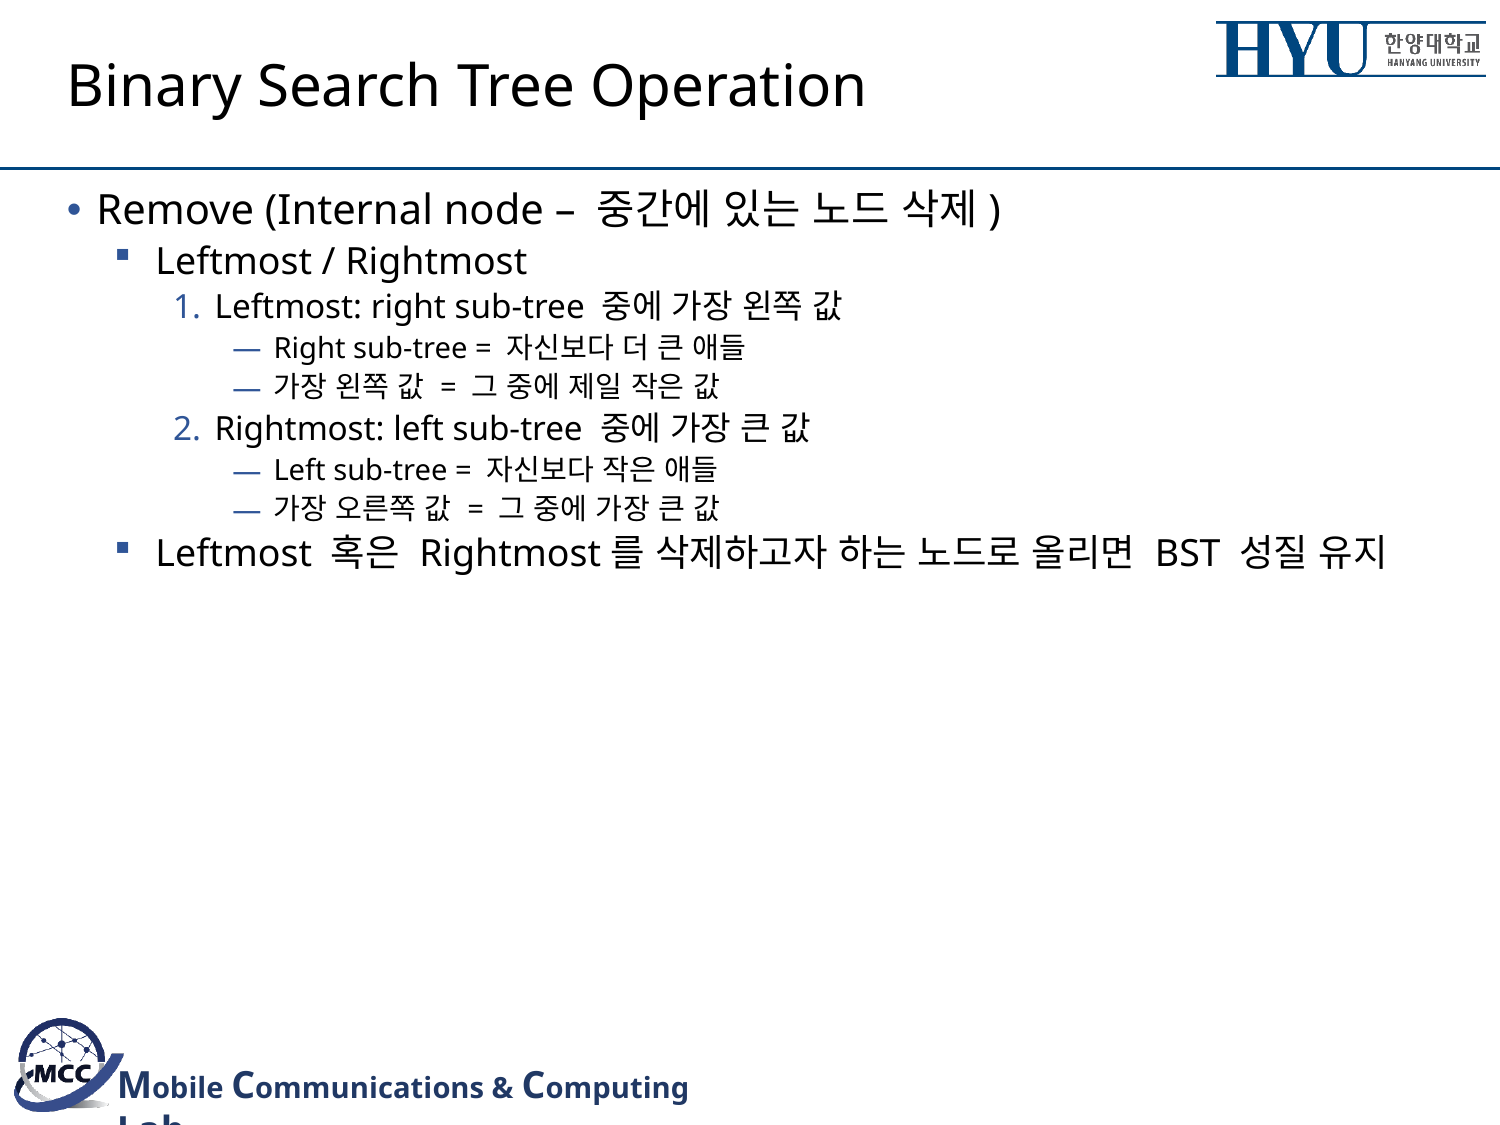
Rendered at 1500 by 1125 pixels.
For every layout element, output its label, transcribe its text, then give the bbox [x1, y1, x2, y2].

list Remove (Internal node – 중간에 있는 노드 삭제) Leftmost / Rightmost Leftmost: right sub-tree 중에 가장 왼쪽 값 Right sub-tree = 자신보다 더 큰 애들 가장 왼쪽 값 = 그 중에 제일 작은 값 Rightmost: left sub-tree 중에 가장 큰 값 Left sub-tree = 자신보다 작은 애들 가장 오른쪽 값 = 그 중에 가장 큰 값 Leftmost 혹은 Rightmost를 삭제하고자 하는 노드로 올리면 BST 성질 유지 [51, 181, 1449, 997]
picture [1449, 21, 1486, 77]
title Binary Search Tree Operation [51, 21, 1449, 155]
picture [14, 1018, 124, 1112]
